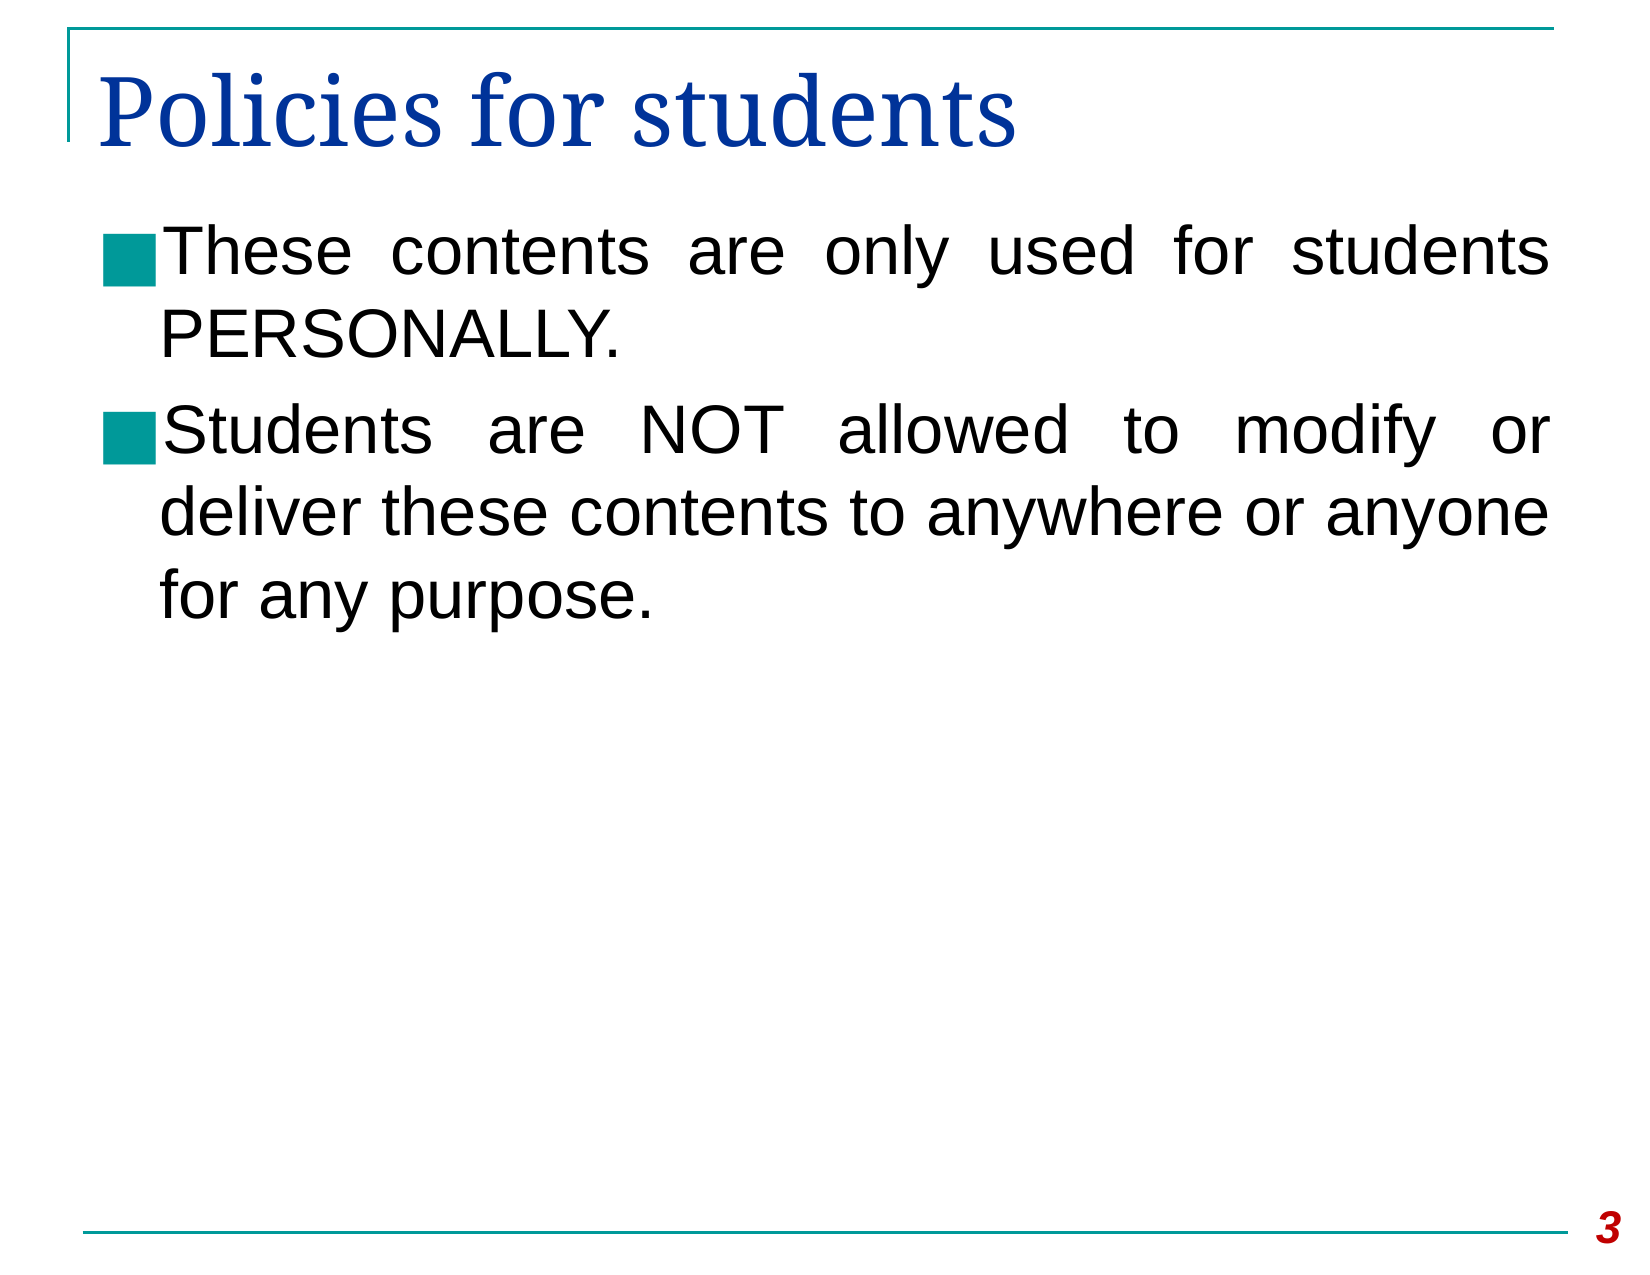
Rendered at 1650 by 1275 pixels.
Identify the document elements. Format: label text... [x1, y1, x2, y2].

list These contents are only used for students PERSONALLY. Students are NOT allowed to modify or deliver these contents to anywhere or anyone for any purpose. [82, 198, 1568, 1219]
slide_number ‹#› [1526, 1190, 1637, 1258]
title Policies for students [82, 42, 1568, 190]
